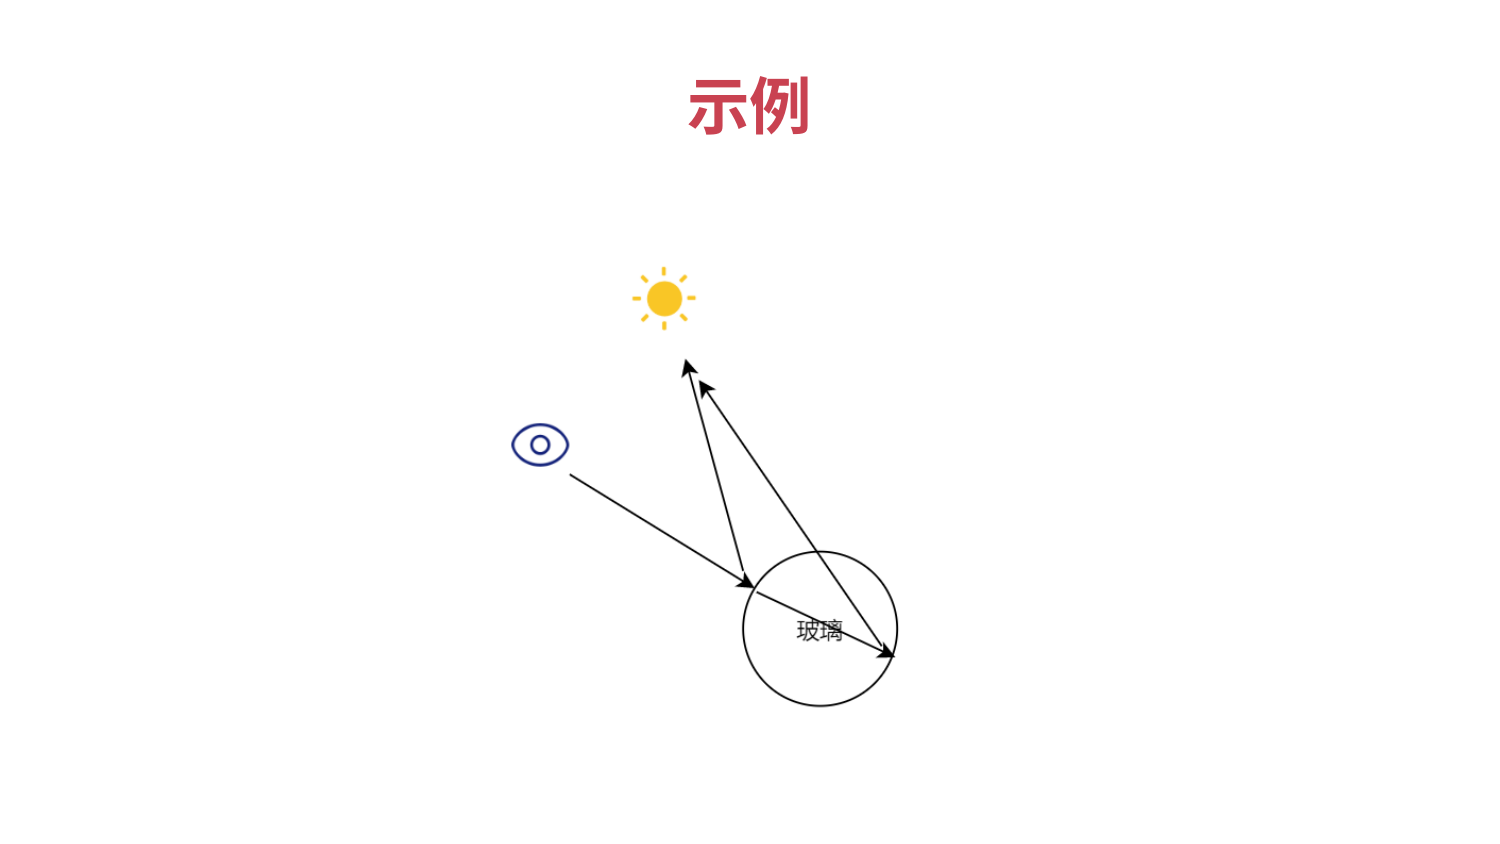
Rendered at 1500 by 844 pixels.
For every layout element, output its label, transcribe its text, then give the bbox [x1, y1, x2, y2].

title 示例 [74, 33, 1426, 175]
picture [454, 236, 998, 750]
